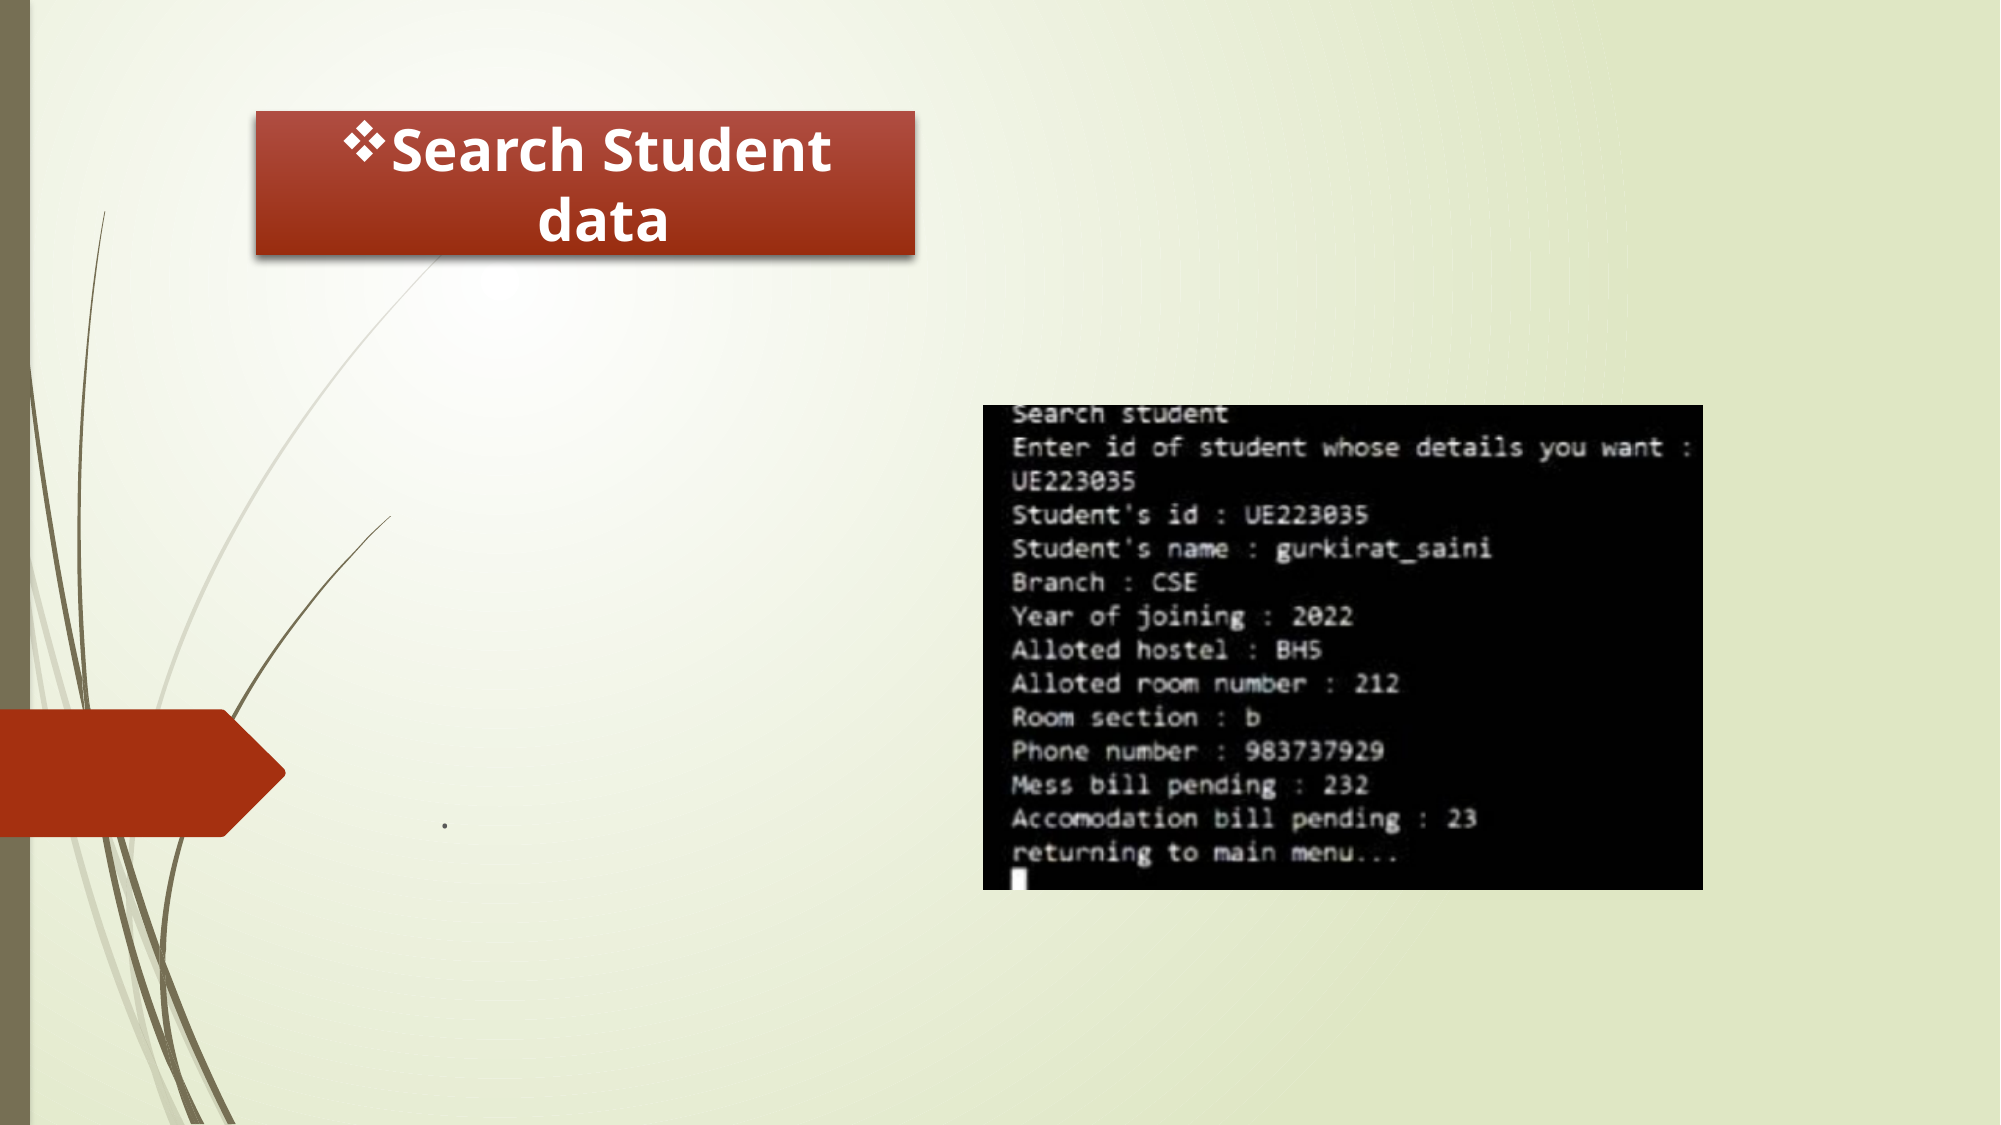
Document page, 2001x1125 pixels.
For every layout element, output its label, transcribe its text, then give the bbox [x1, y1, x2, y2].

picture [983, 405, 1703, 890]
text_box Search Student data [256, 111, 915, 255]
subtitle . [424, 783, 1888, 969]
